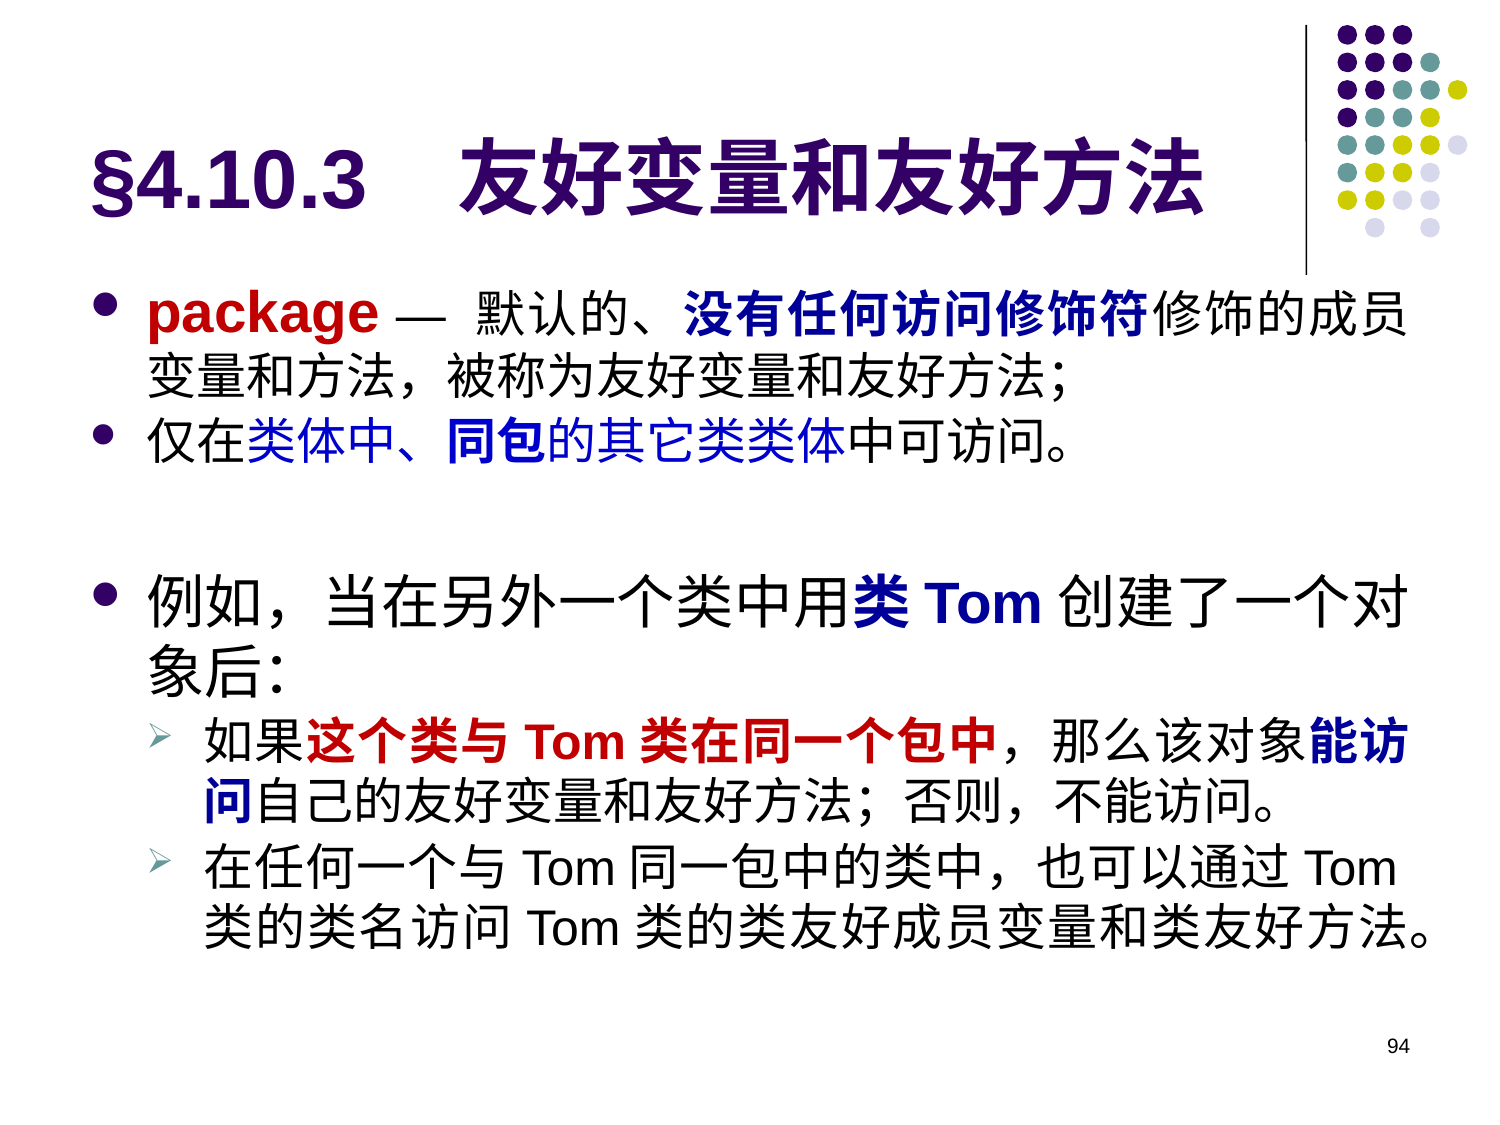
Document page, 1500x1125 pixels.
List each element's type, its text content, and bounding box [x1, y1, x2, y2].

list package — 默认的、没有任何访问修饰符修饰的成员变量和方法，被称为友好变量和友好方法； 仅在类体中、同包的其它类类体中可访问。 例如，当在另外一个类中用类Tom创建了一个对象后： 如果这个类与Tom类在同一个包中，那么该对象能访问自己的友好变量和友好方法；否则，不能访问。 在任何一个与Tom同一包中的类中，也可以通过Tom类的类名访问Tom类的类友好成员变量和类友好方法。 [74, 266, 1426, 1006]
slide_number 94 [1074, 1024, 1426, 1101]
title §4.10.3 友好变量和友好方法 [74, 19, 1313, 233]
